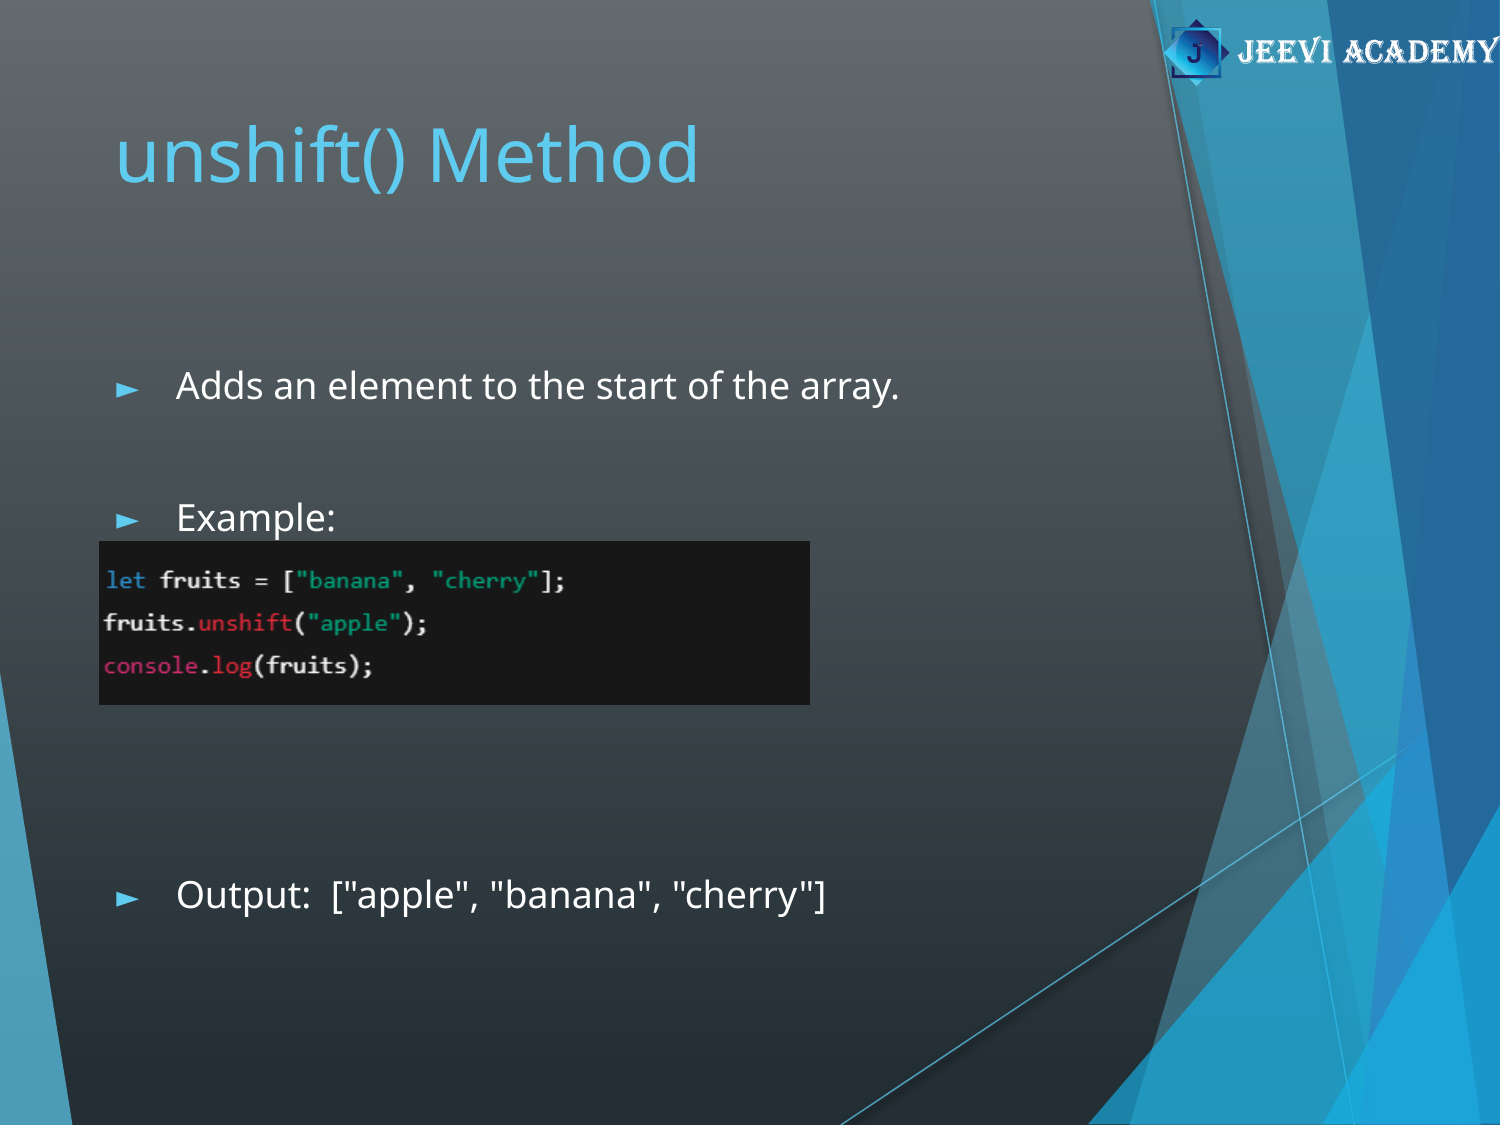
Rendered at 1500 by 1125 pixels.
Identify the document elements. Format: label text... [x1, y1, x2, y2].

list Adds an element to the start of the array. Example: Output: ["apple", "banana", "cherry"] [99, 354, 1142, 993]
title unshift() Method [99, 99, 1142, 317]
picture [1159, 15, 1500, 89]
picture [99, 541, 810, 705]
